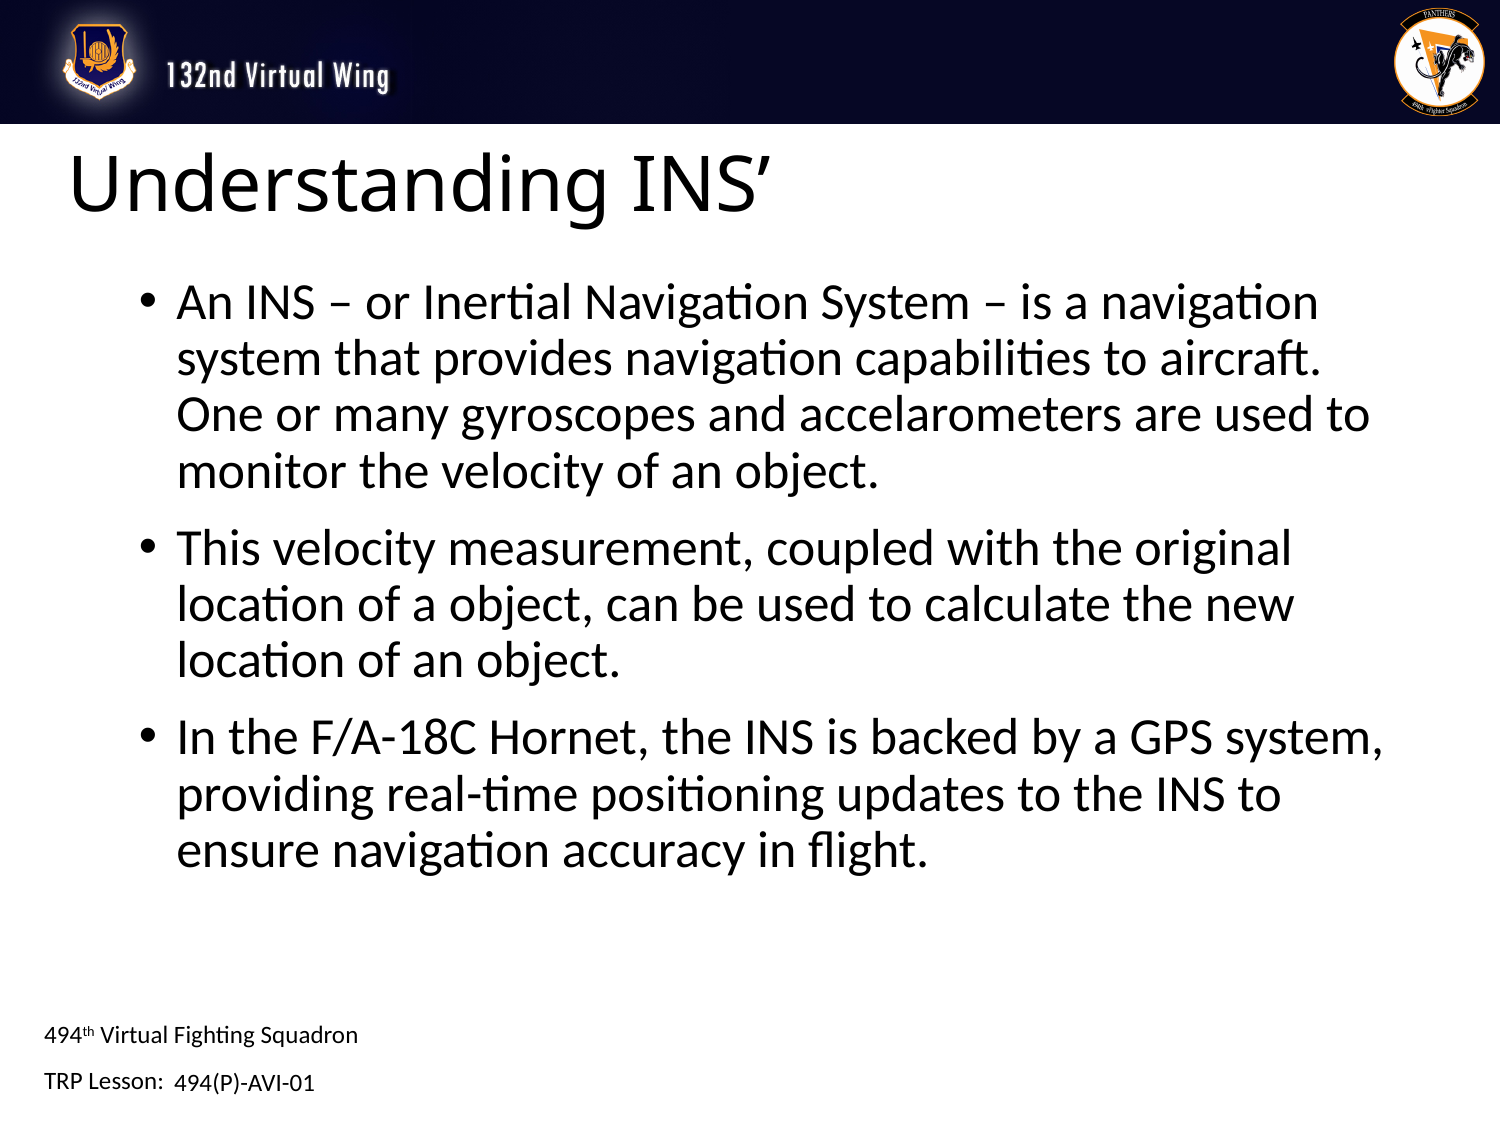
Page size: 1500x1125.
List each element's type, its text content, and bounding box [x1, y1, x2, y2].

list An INS – or Inertial Navigation System – is a navigation system that provides navigation capabilities to aircraft. One or many gyroscopes and accelarometers are used to monitor the velocity of an object. This velocity measurement, coupled with the original location of a object, can be used to calculate the new location of an object. In the F/A-18C Hornet, the INS is backed by a GPS system, providing real-time positioning updates to the INS to ensure navigation accuracy in flight. [123, 267, 1418, 981]
text_box 494(P)-AVI-01 [159, 1058, 396, 1104]
title Understanding INS’ [53, 137, 1347, 268]
picture [0, 0, 1500, 124]
